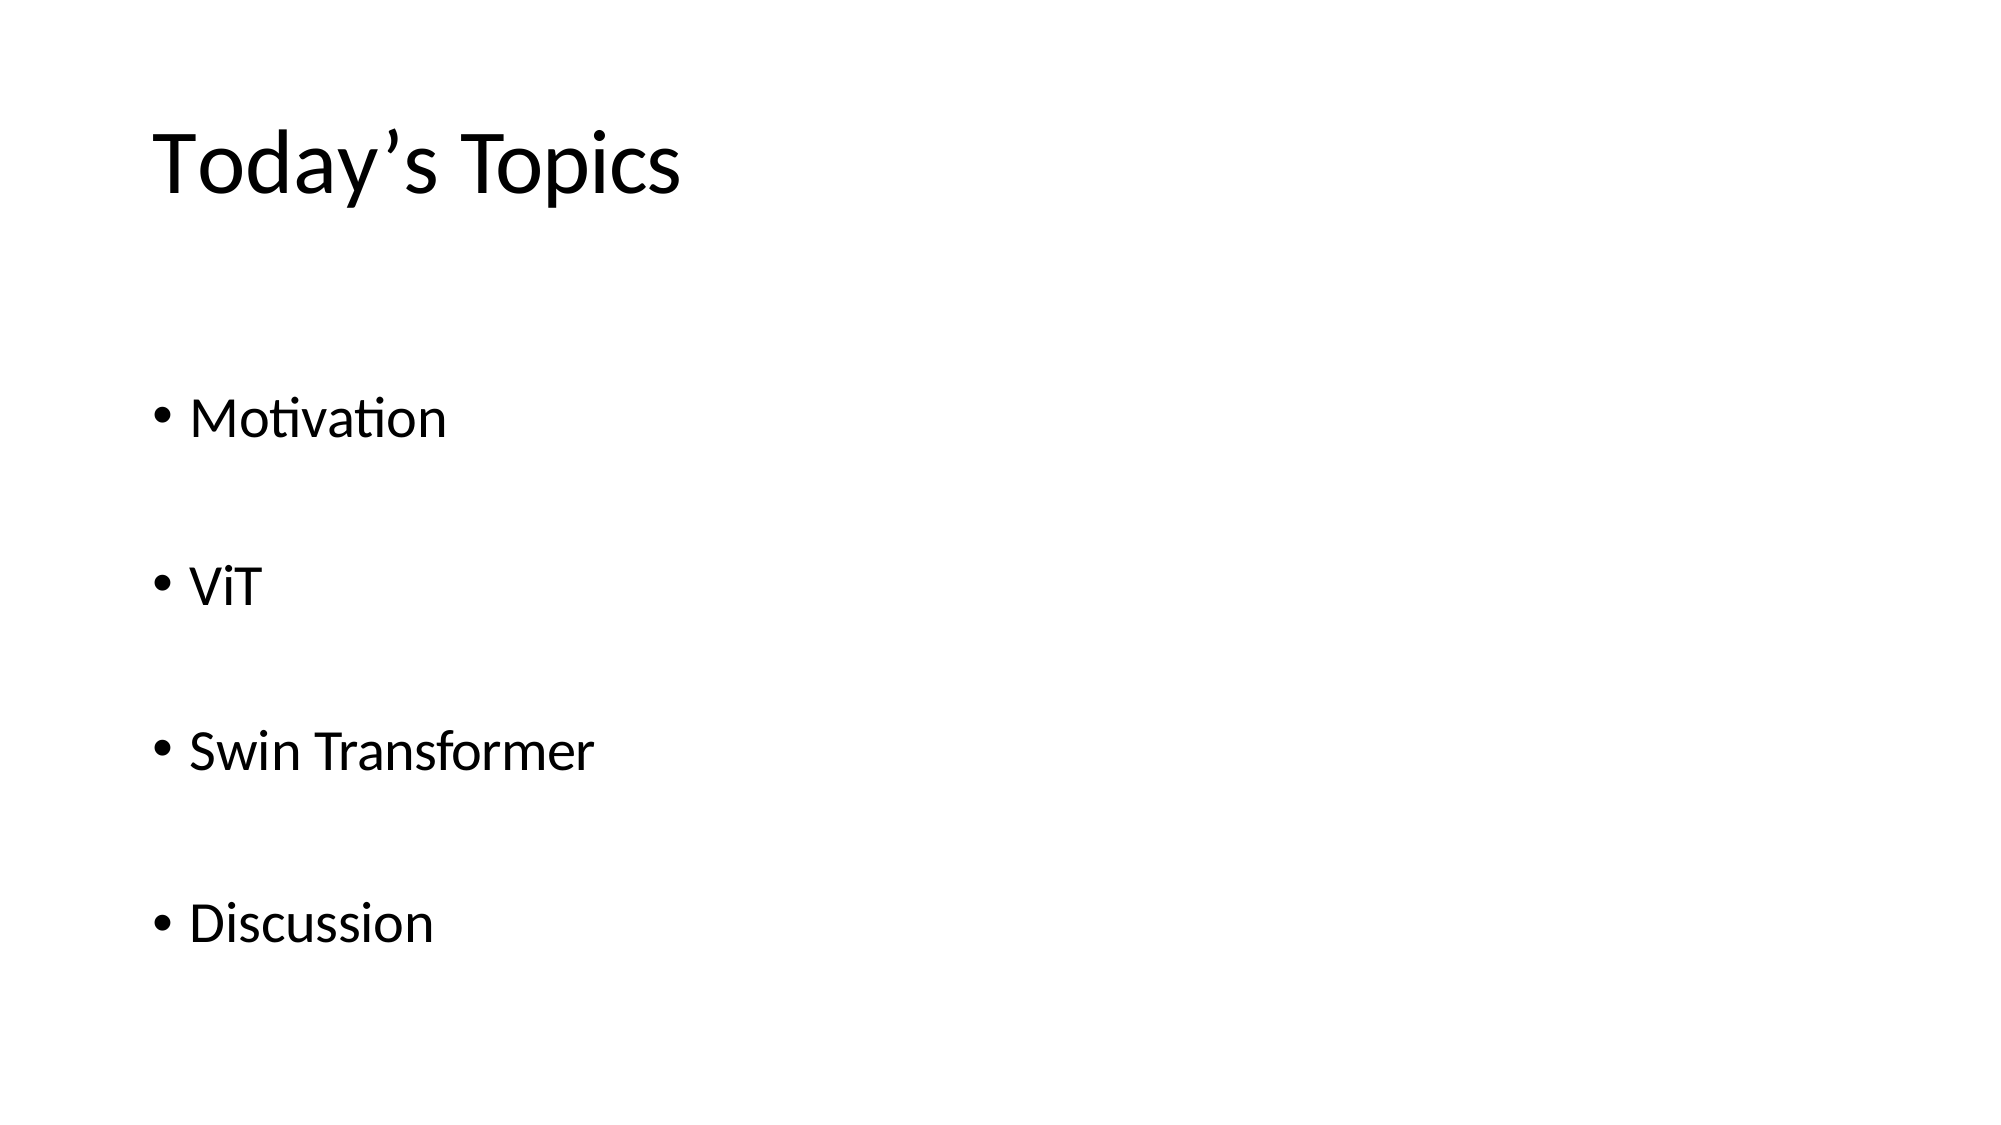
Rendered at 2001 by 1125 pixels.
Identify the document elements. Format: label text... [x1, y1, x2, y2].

title Today’s Topics [150, 100, 1958, 291]
text_box • Discussion [150, 884, 441, 955]
text_box Motivation ViT Swin Transformer [150, 377, 606, 783]
